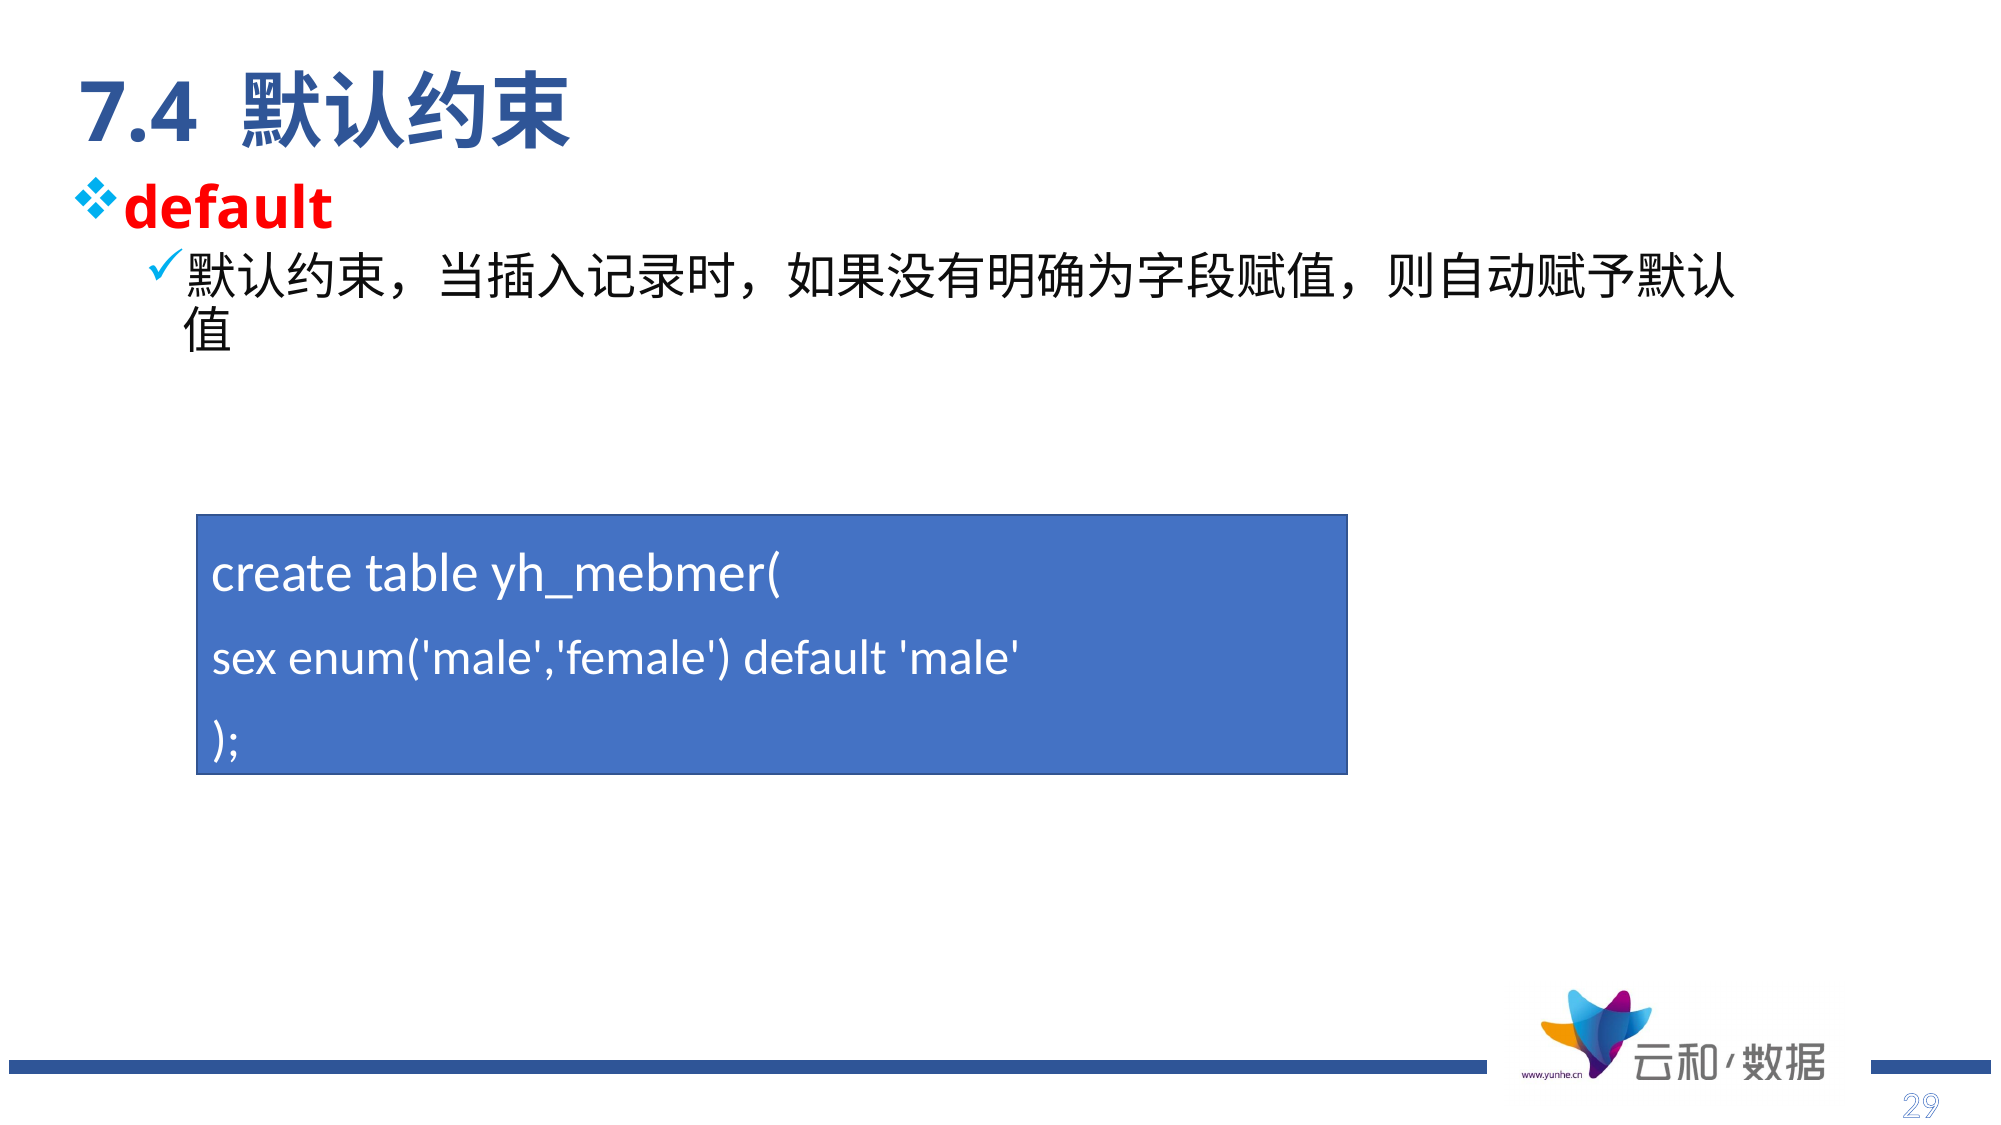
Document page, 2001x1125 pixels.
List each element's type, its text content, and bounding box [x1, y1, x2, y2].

title 7.4 默认约束 [64, 5, 1790, 224]
text_box create table yh_mebmer( sex enum('male','female') default 'male' ); [196, 514, 1348, 775]
list default 默认约束，当插入记录时，如果没有明确为字段赋值，则自动赋予默认值 [54, 90, 1789, 932]
picture [1504, 981, 1845, 1106]
